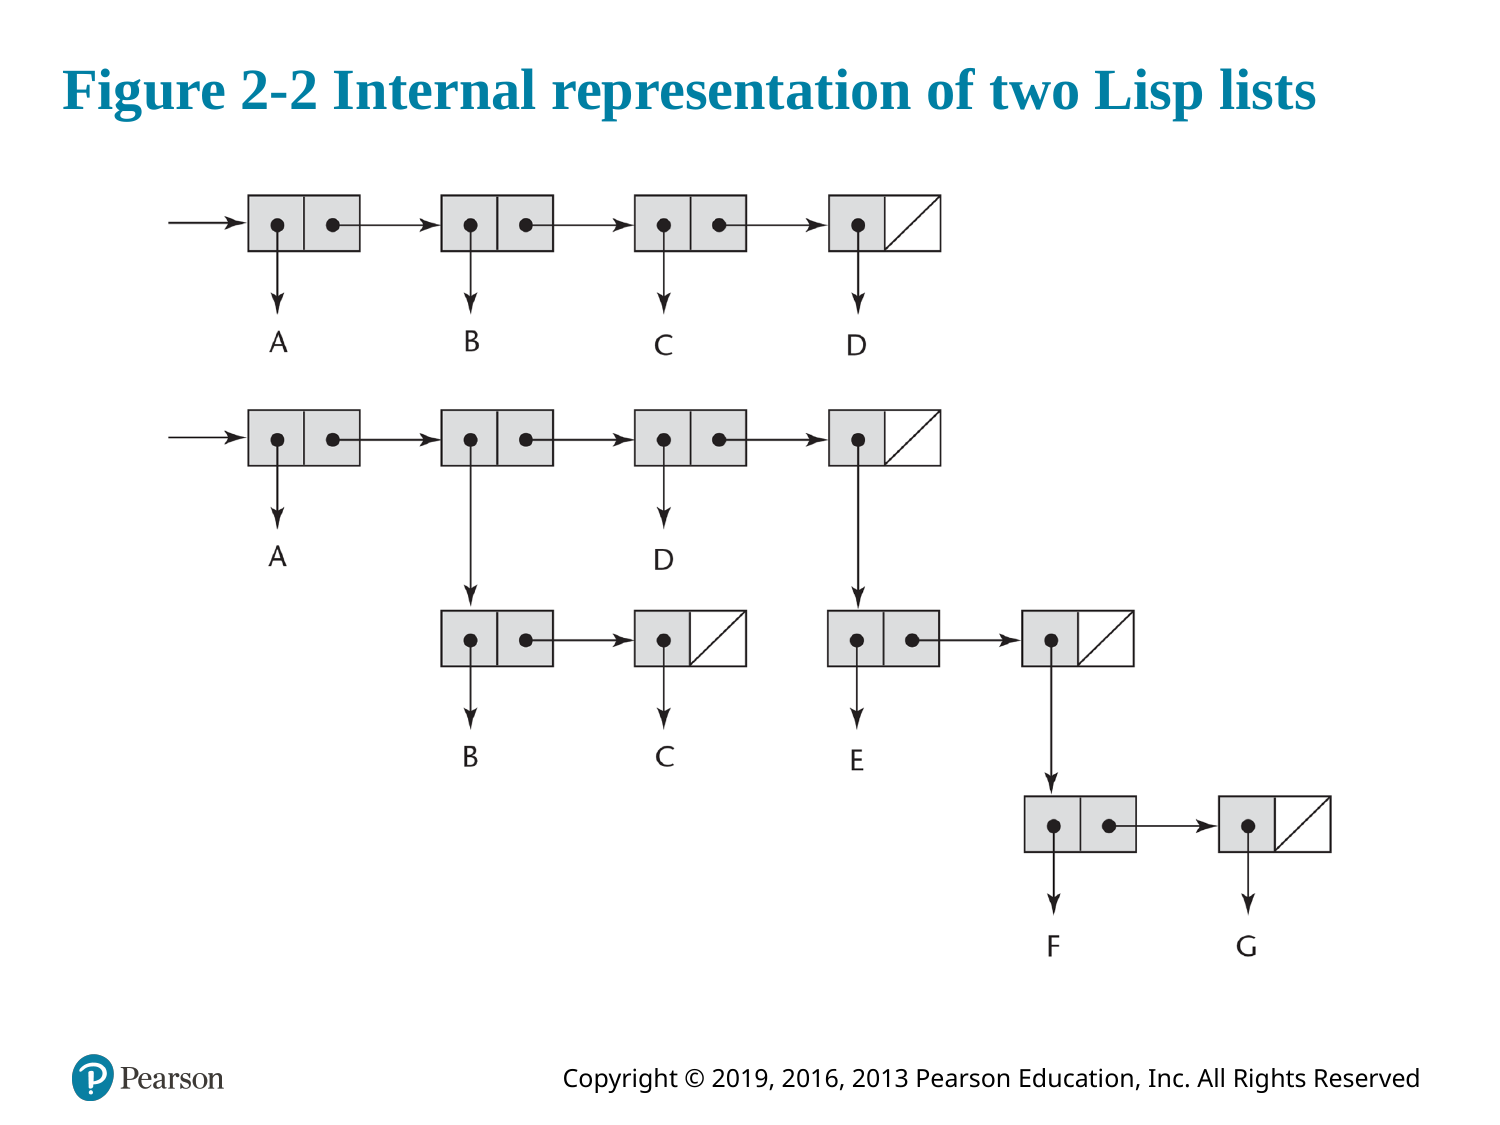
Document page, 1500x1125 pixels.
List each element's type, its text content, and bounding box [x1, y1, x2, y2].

picture [80, 1063, 106, 1088]
picture [72, 1054, 88, 1070]
picture [72, 1087, 83, 1101]
title Figure 2-2 Internal representation of two Lisp lists [47, 35, 1453, 143]
picture [165, 191, 1335, 960]
picture [98, 1054, 224, 1101]
